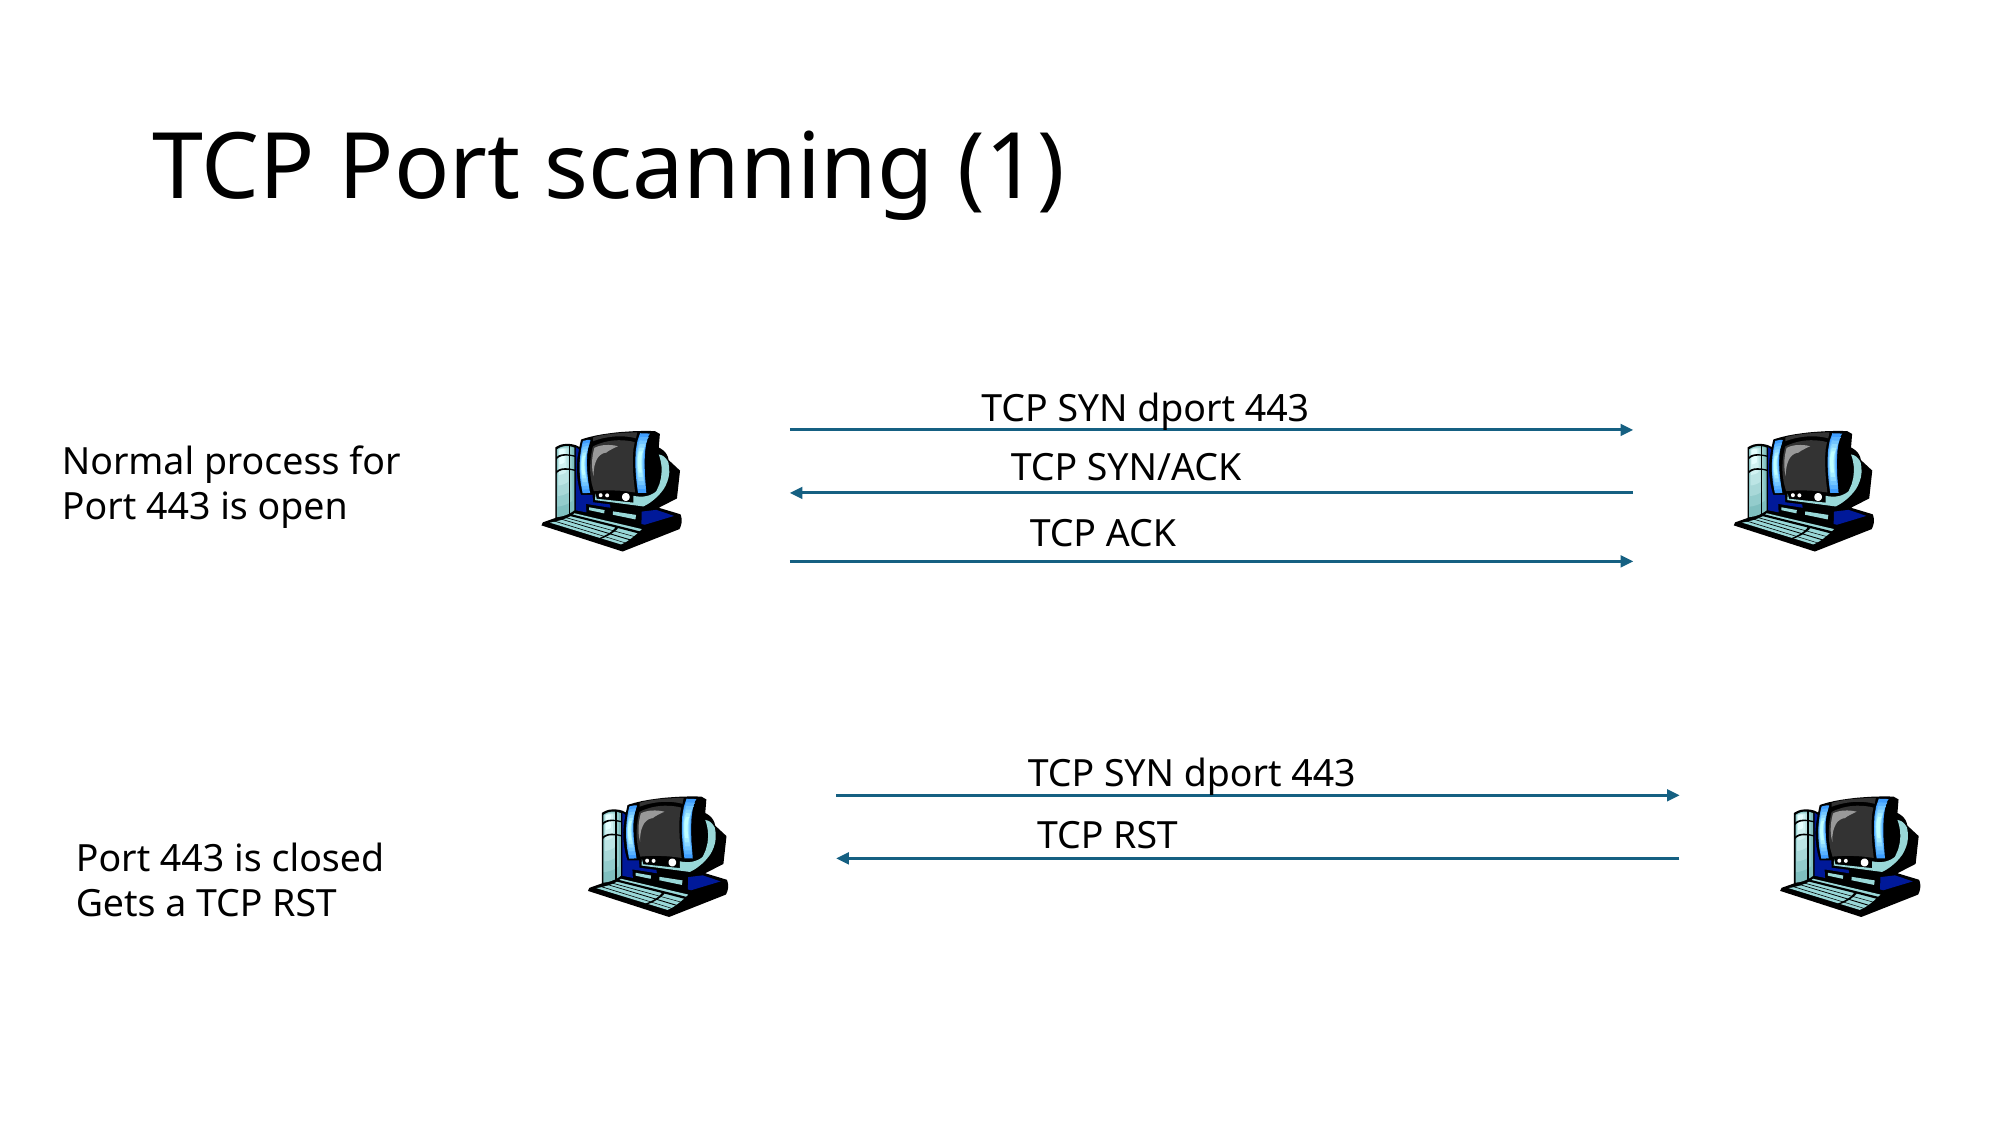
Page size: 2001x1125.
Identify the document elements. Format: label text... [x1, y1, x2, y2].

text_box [1733, 429, 1877, 552]
text_box TCP RST [1022, 859, 1193, 864]
text_box TCP SYN/ACK [996, 435, 1257, 492]
text_box TCP RST [1022, 803, 1193, 857]
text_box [1779, 794, 1924, 918]
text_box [540, 429, 685, 552]
text_box TCP SYN dport 443 [966, 431, 1325, 437]
text_box TCP SYN dport 443 [966, 376, 1325, 429]
text_box Port 443 is closed Gets a TCP RST [61, 826, 400, 931]
text_box TCP SYN dport 443 [1013, 741, 1371, 794]
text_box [587, 794, 731, 918]
text_box TCP SYN dport 443 [1013, 796, 1371, 802]
text_box Normal process for Port 443 is open [47, 429, 416, 535]
title TCP Port scanning (1) [137, 59, 1863, 278]
text_box TCP ACK [1014, 501, 1191, 560]
